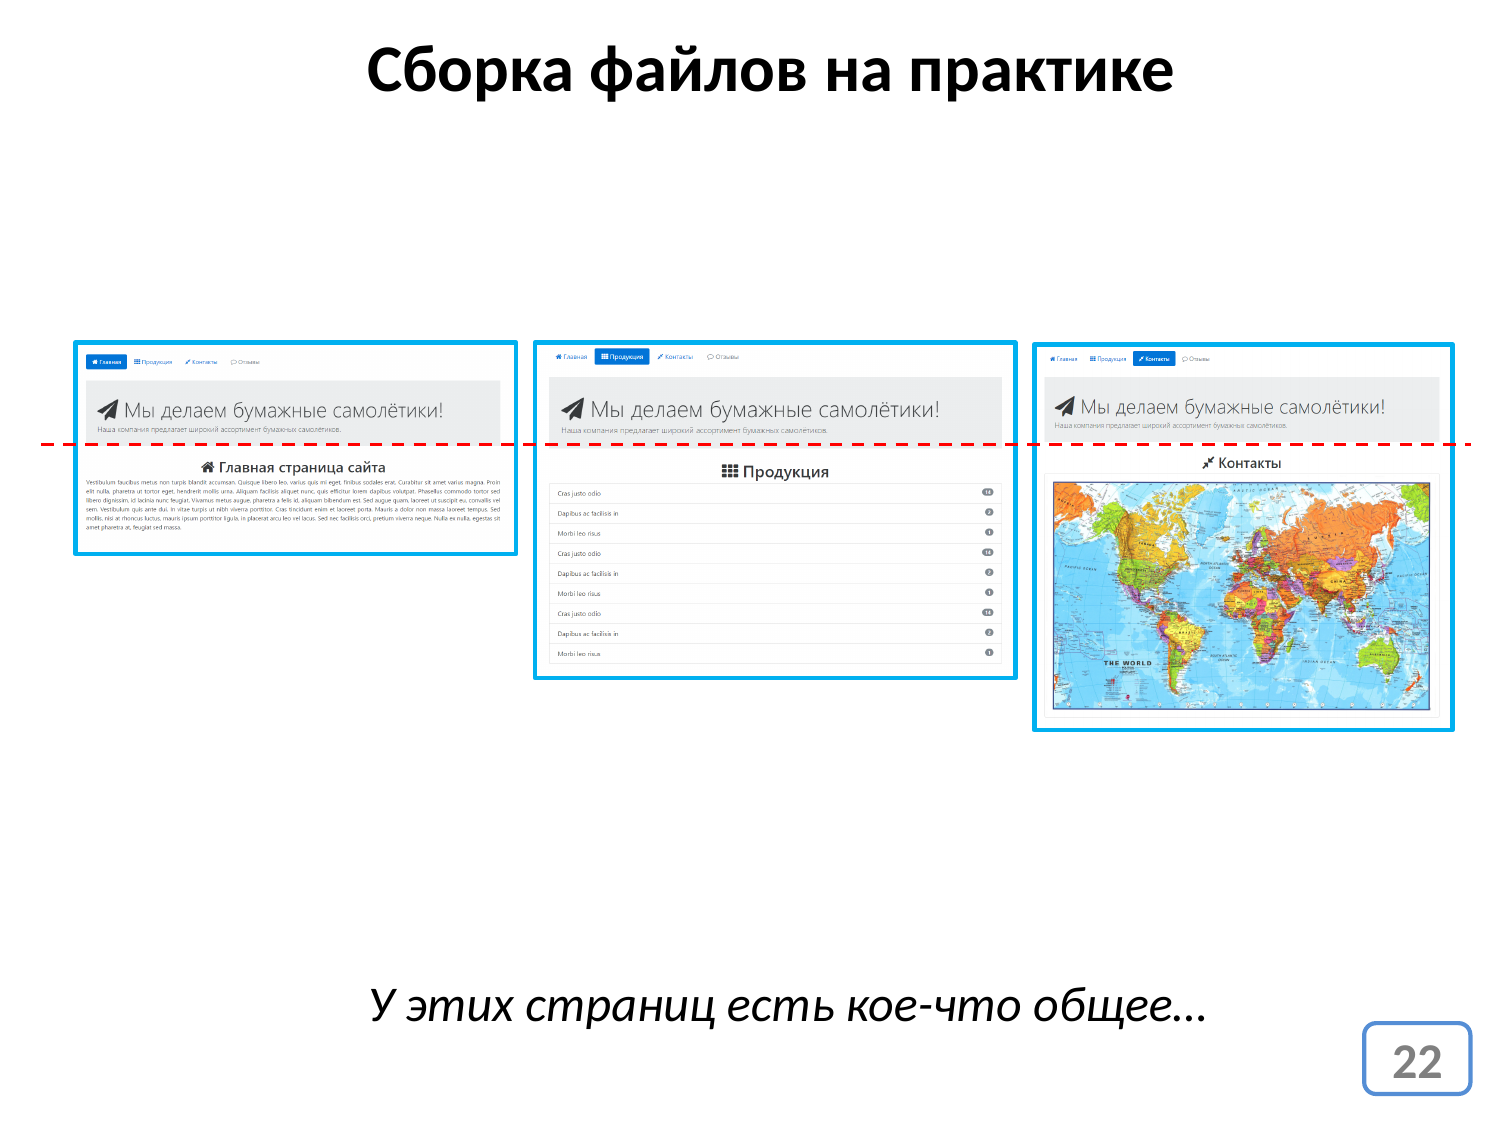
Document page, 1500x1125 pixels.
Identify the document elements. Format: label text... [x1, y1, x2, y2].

text_box 22 [1362, 1021, 1473, 1097]
text_box Сборка файлов на практике [352, 17, 1190, 113]
picture [79, 346, 513, 444]
picture [79, 445, 513, 551]
picture [538, 346, 1012, 444]
text_box У этих страниц есть кое-что общее… [352, 964, 1223, 1039]
picture [1038, 445, 1449, 727]
picture [538, 445, 1012, 675]
picture [1038, 348, 1449, 444]
